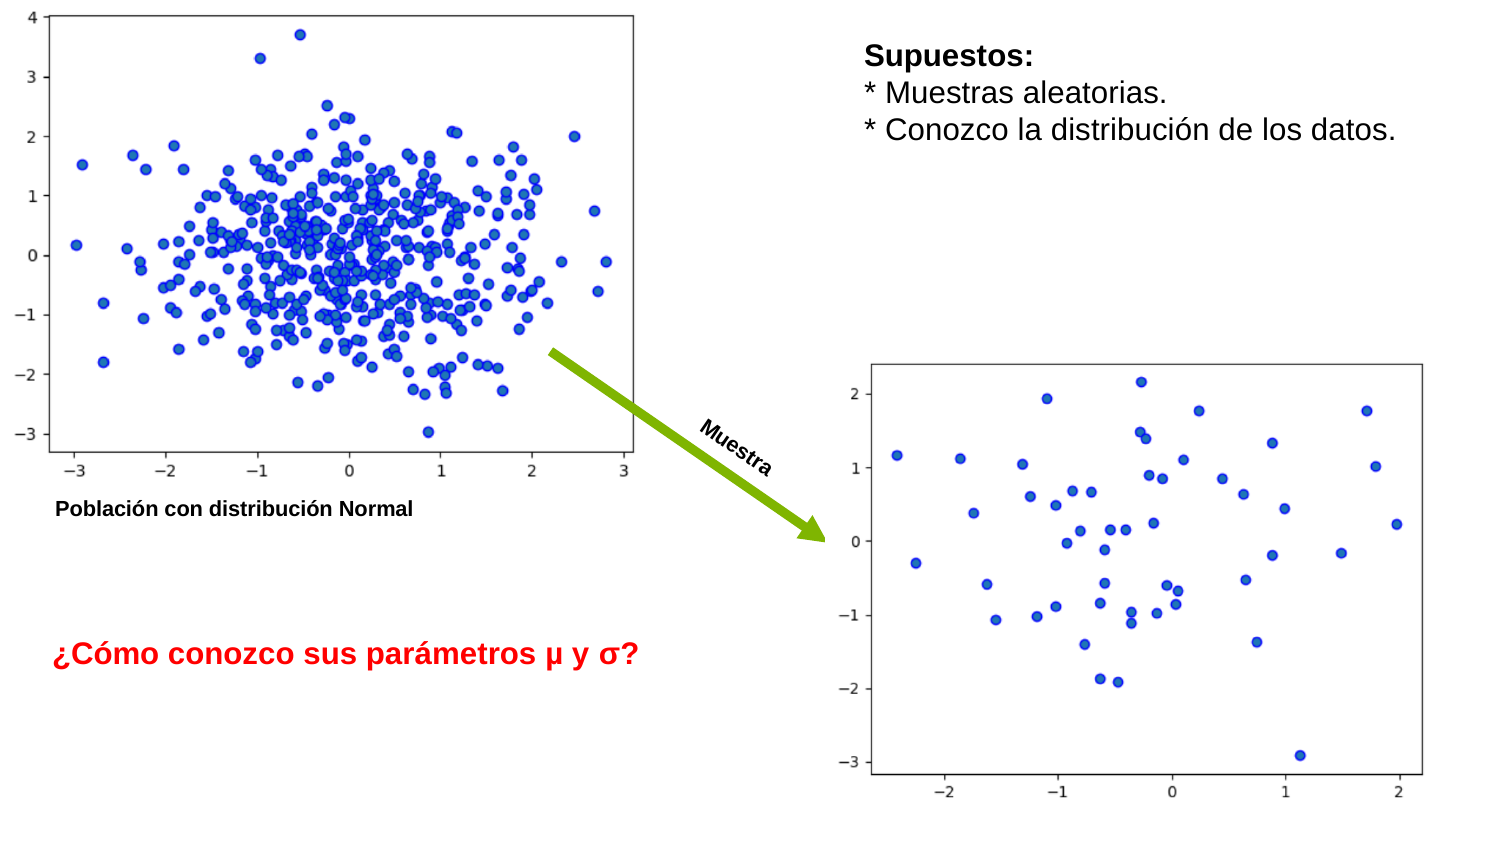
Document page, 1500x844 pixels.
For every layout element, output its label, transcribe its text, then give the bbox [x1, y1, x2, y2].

text_box Supuestos: * Muestras aleatorias. * Conozco la distribución de los datos. [849, 27, 1413, 155]
text_box ¿Cómo conozco sus parámetros µ y σ? [37, 625, 655, 679]
text_box Población con distribución Normal [40, 496, 429, 529]
picture [0, 0, 653, 488]
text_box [550, 350, 820, 543]
picture [825, 344, 1452, 817]
